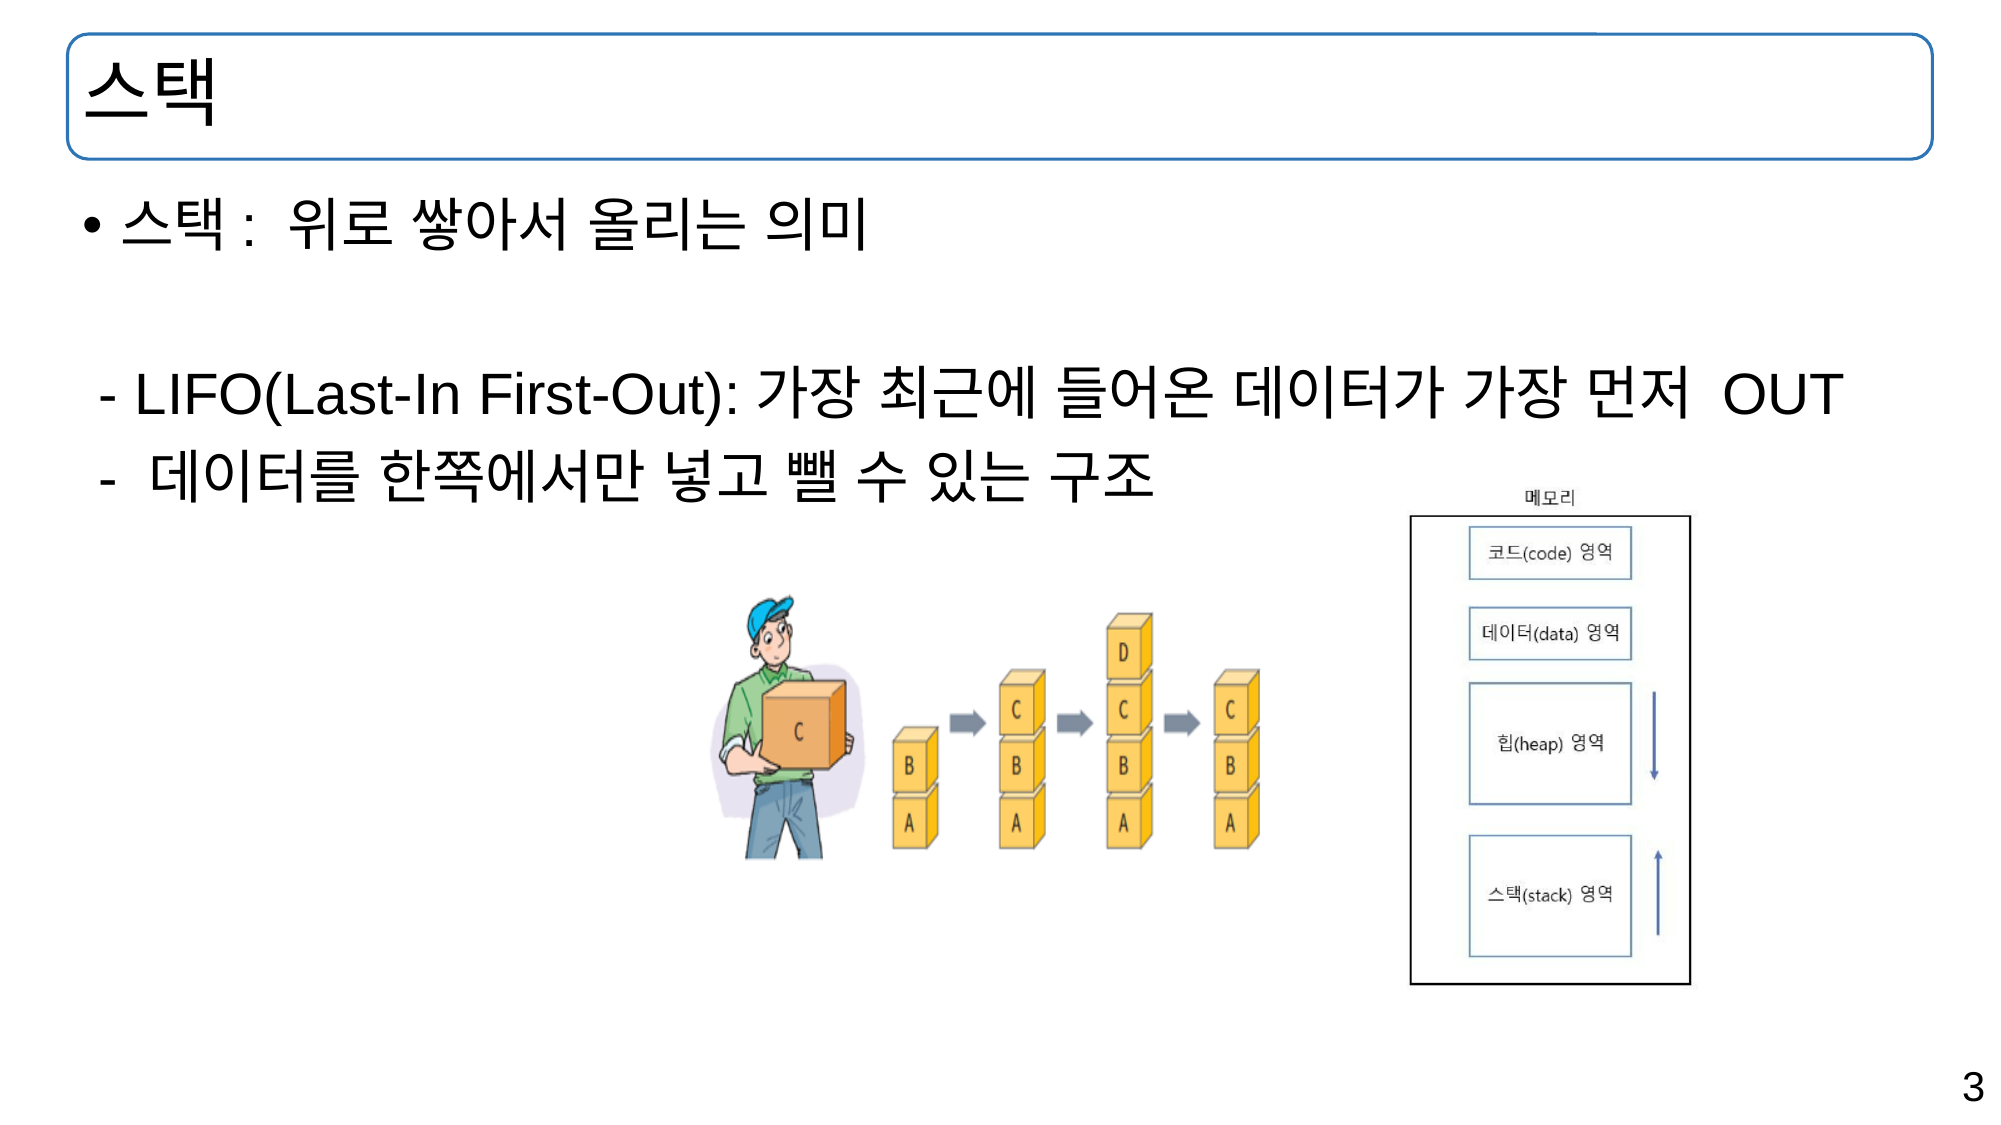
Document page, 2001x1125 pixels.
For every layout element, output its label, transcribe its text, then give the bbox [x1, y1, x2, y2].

picture [669, 524, 1331, 976]
list 스택: 위로 쌓아서 올리는 의미 - LIFO(Last-In First-Out):가장 최근에 들어온 데이터가 가장 먼저 OUT - 데이터를 한쪽에서만 넣고 뺄 수 있는 구조 [67, 189, 1933, 1019]
picture [1371, 469, 1751, 1002]
title 스택 [67, 34, 1933, 160]
